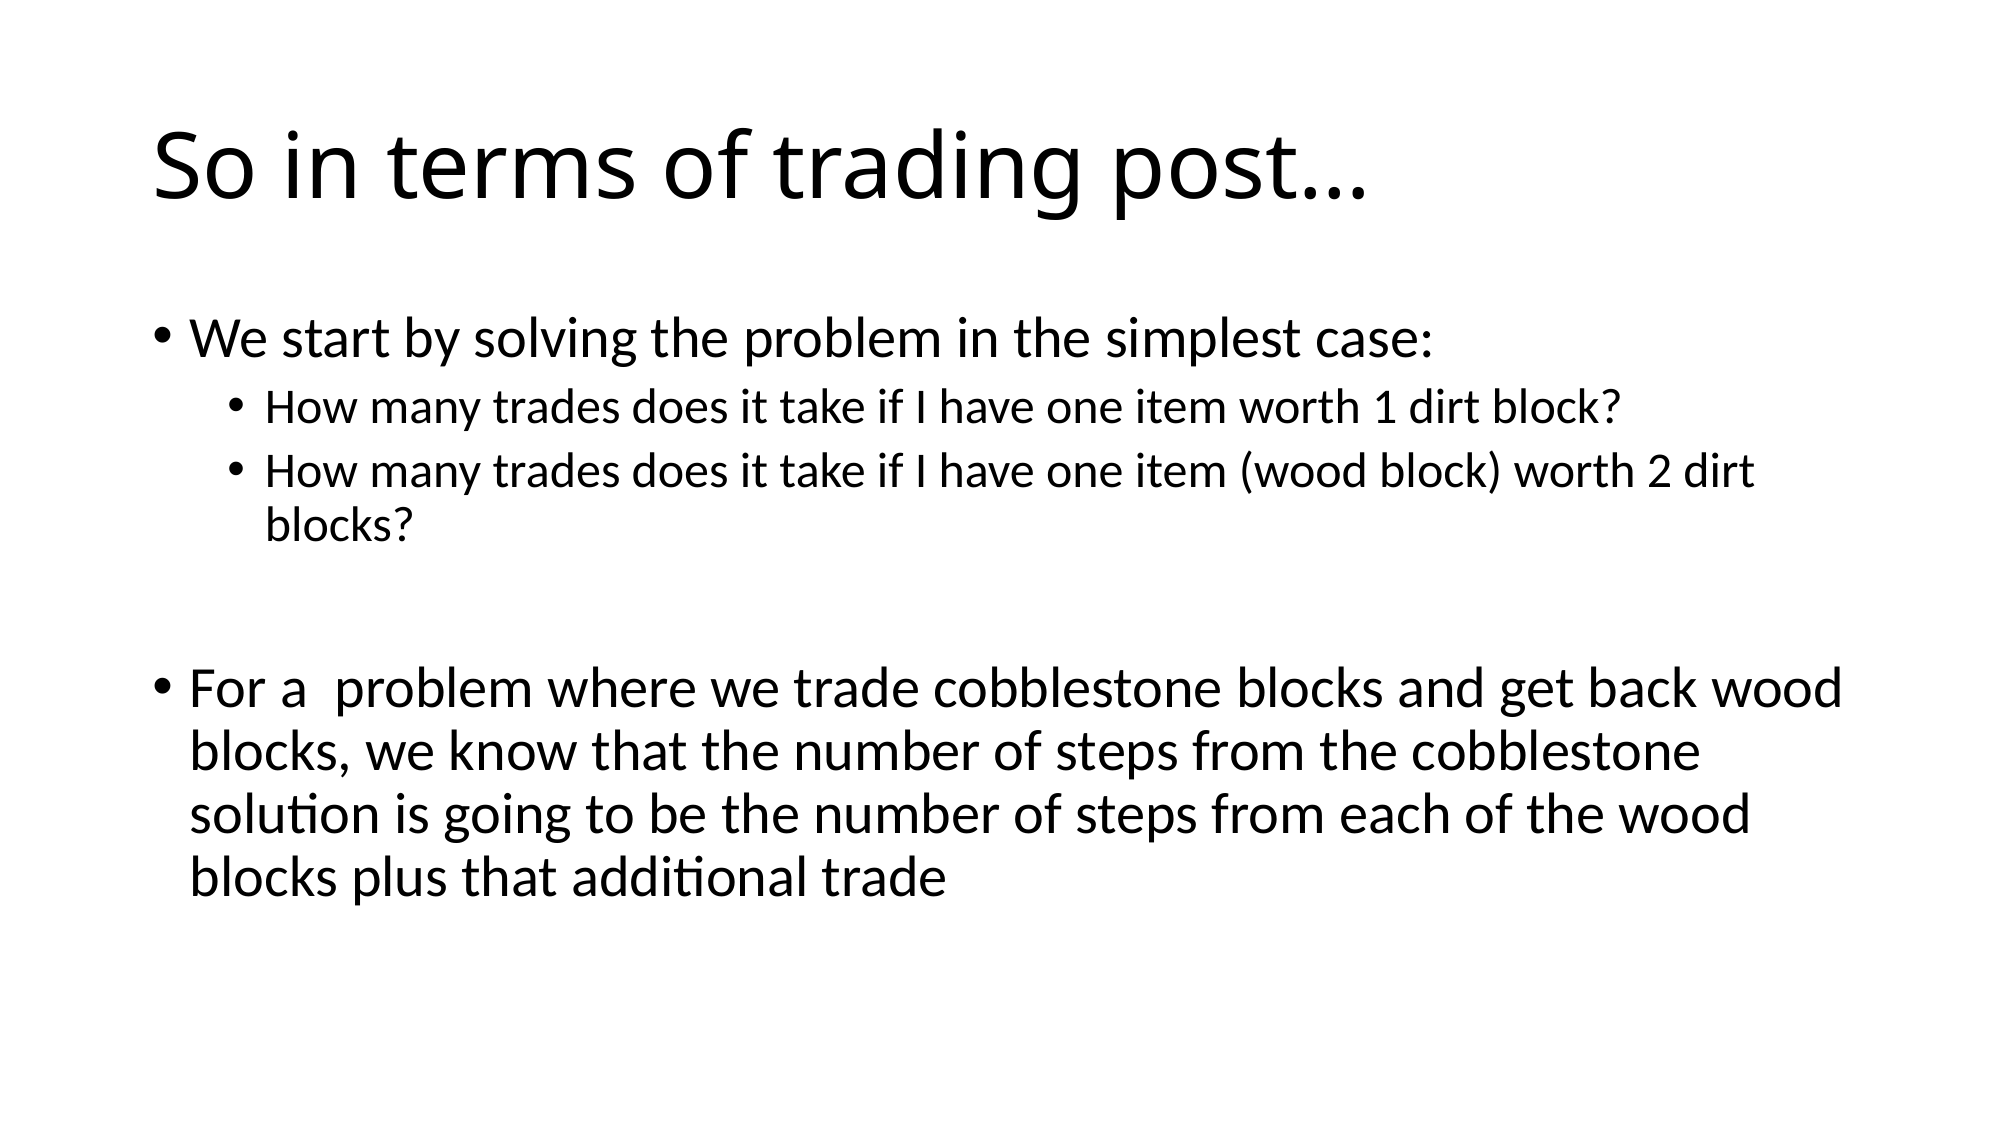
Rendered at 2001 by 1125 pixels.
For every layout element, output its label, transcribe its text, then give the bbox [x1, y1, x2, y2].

title So in terms of trading post… [137, 59, 1863, 278]
list We start by solving the problem in the simplest case: How many trades does it take if I have one item worth 1 dirt block? How many trades does it take if I have one item (wood block) worth 2 dirt blocks? For a problem where we trade cobblestone blocks and get back wood blocks, we know that the number of steps from the cobblestone solution is going to be the number of steps from each of the wood blocks plus that additional trade [137, 299, 1863, 1014]
